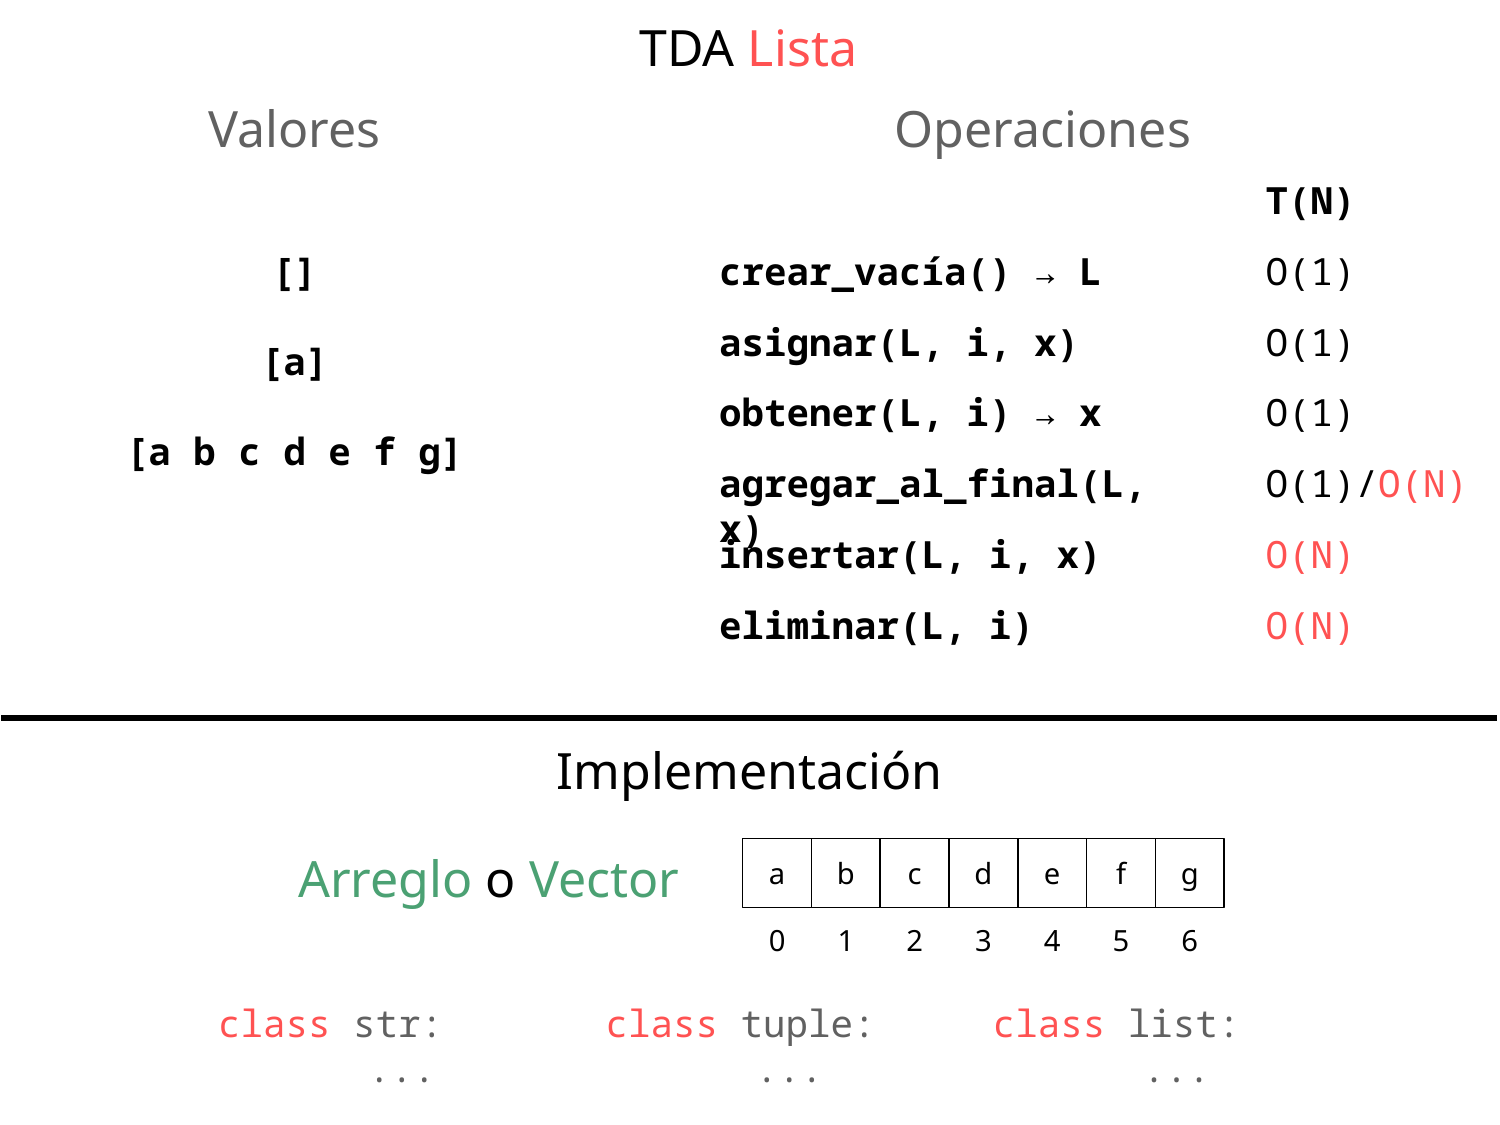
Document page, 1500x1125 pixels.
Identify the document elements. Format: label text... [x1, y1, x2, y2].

text_box [] [a] [a b c d e f g] [110, 233, 479, 512]
text_box TDA Lista [0, 0, 1499, 93]
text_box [703, 232, 1199, 665]
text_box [742, 838, 1225, 969]
text_box O(1) [1250, 303, 1376, 374]
text_box O(N) [1250, 515, 1441, 586]
text_box O(N) [1250, 586, 1441, 664]
text_box O(1) [1250, 374, 1376, 445]
text_box Operaciones [587, 93, 1499, 162]
text_box Arreglo o Vector [275, 831, 702, 925]
text_box T(N) [1250, 162, 1459, 240]
text_box Valores [1, 93, 587, 162]
text_box O(1)/O(N) [1250, 445, 1491, 523]
text_box Implementación [2, 723, 1498, 817]
text_box class tuple: ... [590, 984, 910, 1125]
text_box class str: ... [203, 984, 522, 1125]
text_box class list: ... [977, 984, 1297, 1125]
text_box O(1) [1250, 233, 1376, 303]
